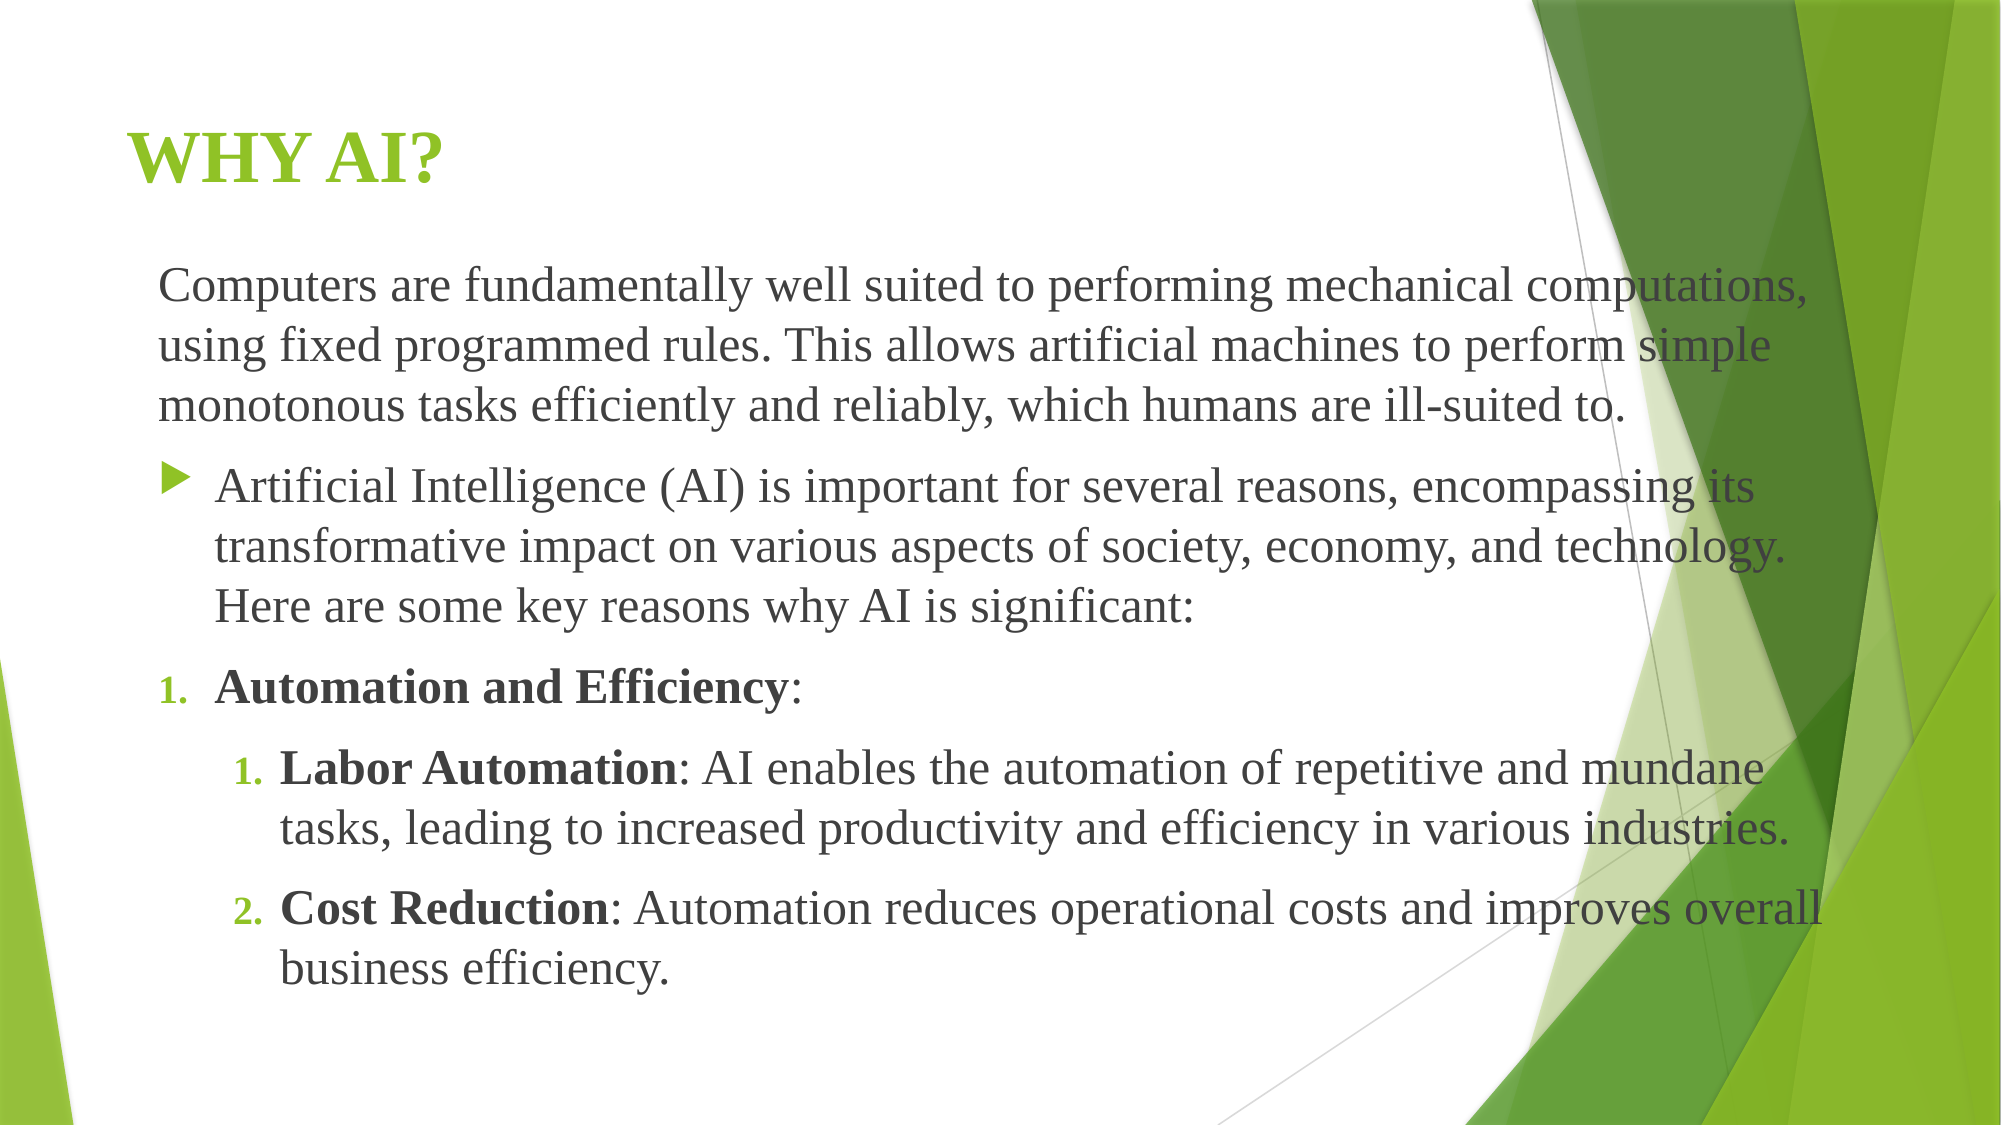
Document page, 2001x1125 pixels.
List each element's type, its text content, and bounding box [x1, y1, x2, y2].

list Computers are fundamentally well suited to performing mechanical computations, using fixed programmed rules. This allows artificial machines to perform simple monotonous tasks efficiently and reliably, which humans are ill-suited to. Artificial Intelligence (AI) is important for several reasons, encompassing its transformative impact on various aspects of society, economy, and technology. Here are some key reasons why AI is significant: Automation and Efficiency: Labor Automation: AI enables the automation of repetitive and mundane tasks, leading to increased productivity and efficiency in various industries. Cost Reduction: Automation reduces operational costs and improves overall business efficiency. [143, 244, 1841, 1062]
title WHY AI? [111, 99, 1522, 317]
